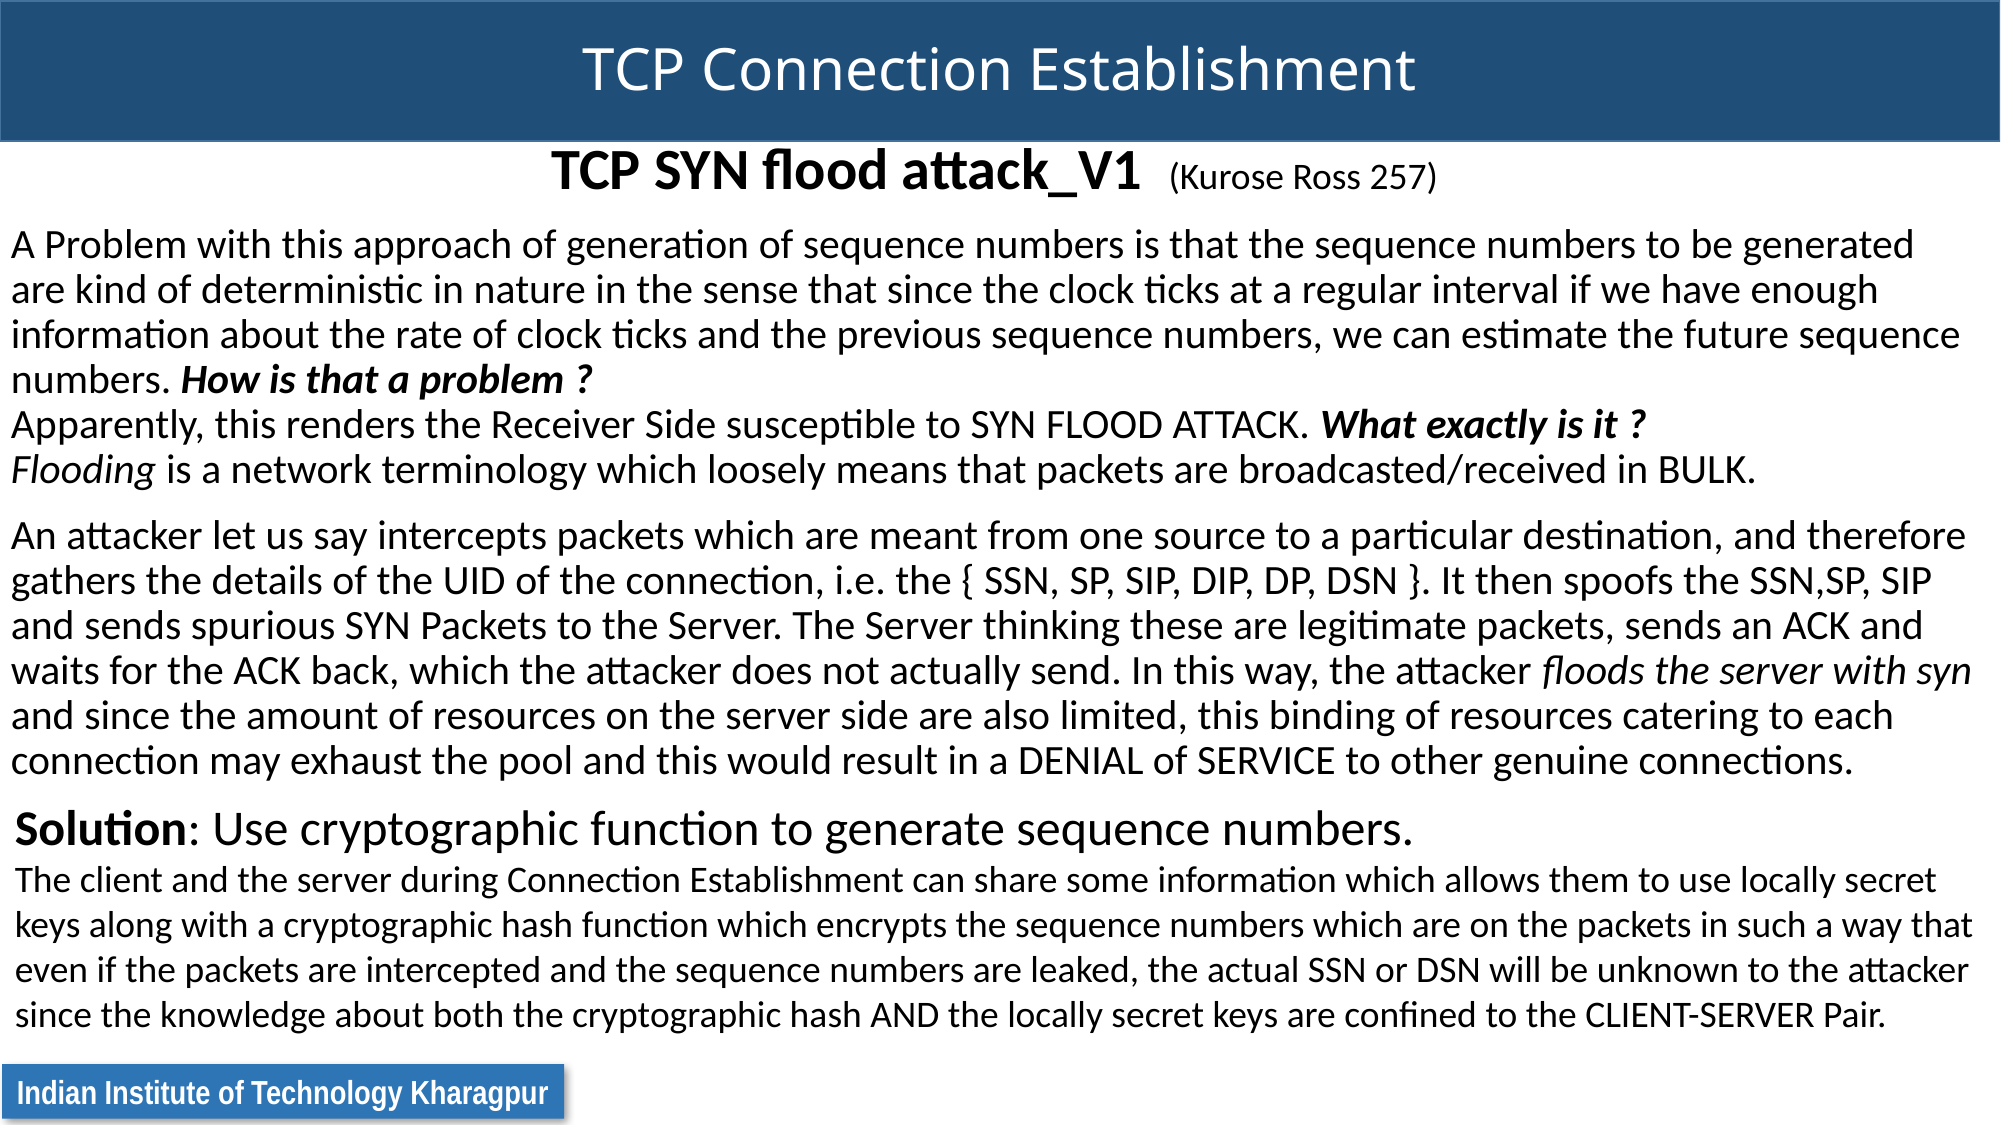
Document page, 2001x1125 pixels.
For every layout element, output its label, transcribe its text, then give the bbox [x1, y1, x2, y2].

text_box Solution: Use cryptographic function to generate sequence numbers. The client and the server during Connection Establishment can share some information which allows them to use locally secret keys along with a cryptographic hash function which encrypts the sequence numbers which are on the packets in such a way that even if the packets are intercepted and the sequence numbers are leaked, the actual SSN or DSN will be unknown to the attacker since the knowledge about both the cryptographic hash AND the locally secret keys are confined to the CLIENT-SERVER Pair. [0, 787, 2000, 1043]
list TCP SYN flood attack_V1 (Kurose Ross 257) A Problem with this approach of generation of sequence numbers is that the sequence numbers to be generated are kind of deterministic in nature in the sense that since the clock ticks at a regular interval if we have enough information about the rate of clock ticks and the previous sequence numbers, we can estimate the future sequence numbers. How is that a problem ? Apparently, this renders the Receiver Side susceptible to SYN FLOOD ATTACK. What exactly is it ? Flooding is a network terminology which loosely means that packets are broadcasted/received in BULK. An attacker let us say intercepts packets which are meant from one source to a particular destination, and therefore gathers the details of the UID of the connection, i.e. the { SSN, SP, SIP, DIP, DP, DSN }. It then spoofs the SSN,SP, SIP and sends spurious SYN Packets to the Server. The Server thinking these are legitimate packets, sends an ACK and waits for the ACK back, which the attacker does not actually send. In this way, the attacker floods the server with syn and since the amount of resources on the server side are also limited, this binding of resources catering to each connection may exhaust the pool and this would result in a DENIAL of SERVICE to other genuine connections. [0, 131, 1995, 787]
title TCP Connection Establishment [0, 1, 2000, 141]
